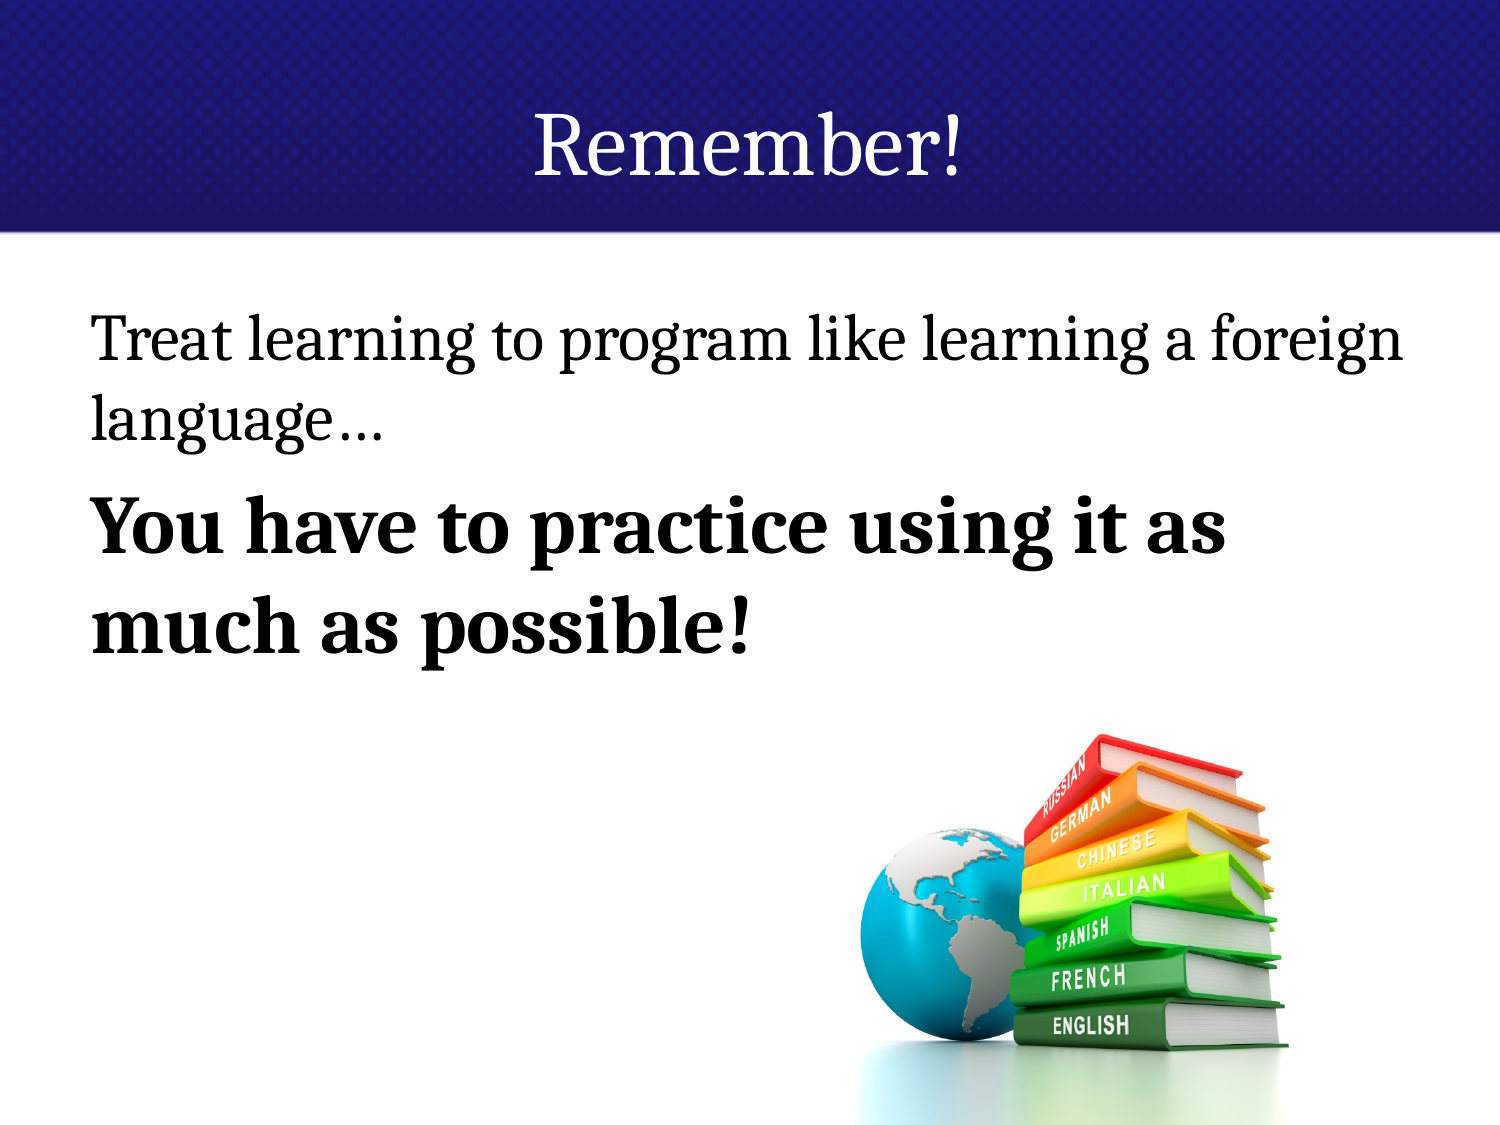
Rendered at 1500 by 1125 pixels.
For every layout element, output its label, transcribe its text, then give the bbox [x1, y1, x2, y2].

picture [0, 0, 1500, 1125]
title Remember! [75, 45, 1425, 233]
list Treat learning to program like learning a foreign language… You have to practice using it as much as possible! [75, 285, 1425, 1101]
